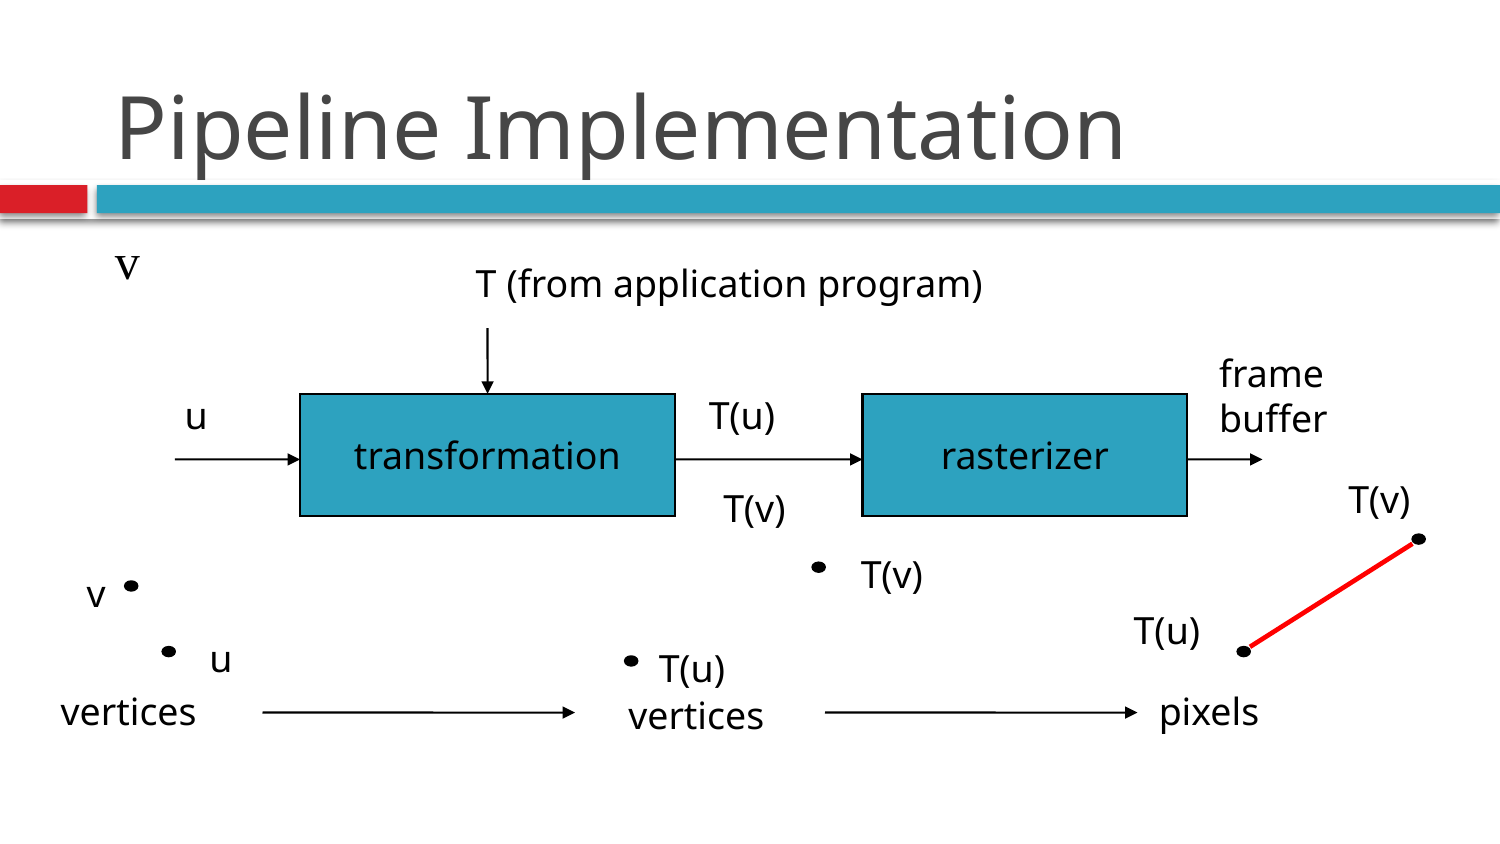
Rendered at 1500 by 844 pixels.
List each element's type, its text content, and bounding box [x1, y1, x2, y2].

text_box T(u) [1118, 599, 1215, 660]
text_box [824, 706, 1138, 719]
text_box T(v) [708, 478, 801, 538]
text_box v [62, 562, 121, 623]
text_box [1187, 453, 1263, 466]
text_box [124, 581, 138, 591]
text_box rasterizer [862, 393, 1188, 516]
text_box T(v) [846, 543, 938, 604]
text_box (from application program) [491, 253, 998, 313]
text_box [174, 453, 301, 466]
title Pipeline Implementation [99, 19, 1438, 185]
text_box [162, 646, 175, 657]
text_box u [184, 628, 248, 688]
text_box u [159, 384, 223, 445]
list v [99, 221, 1438, 760]
text_box pixels [1143, 680, 1275, 740]
text_box frame buffer [1204, 342, 1343, 448]
text_box transformation [299, 393, 675, 516]
text_box T [460, 253, 491, 313]
text_box [624, 656, 638, 666]
text_box T(u) [693, 384, 790, 445]
text_box T(u) [643, 637, 740, 684]
text_box [674, 453, 862, 466]
text_box vertices [613, 684, 780, 745]
text_box [262, 706, 575, 719]
text_box vertices [45, 680, 212, 740]
text_box T(v) [1333, 468, 1426, 529]
text_box [481, 328, 494, 394]
text_box [1237, 646, 1250, 657]
text_box [812, 562, 825, 572]
text_box [1412, 534, 1425, 544]
